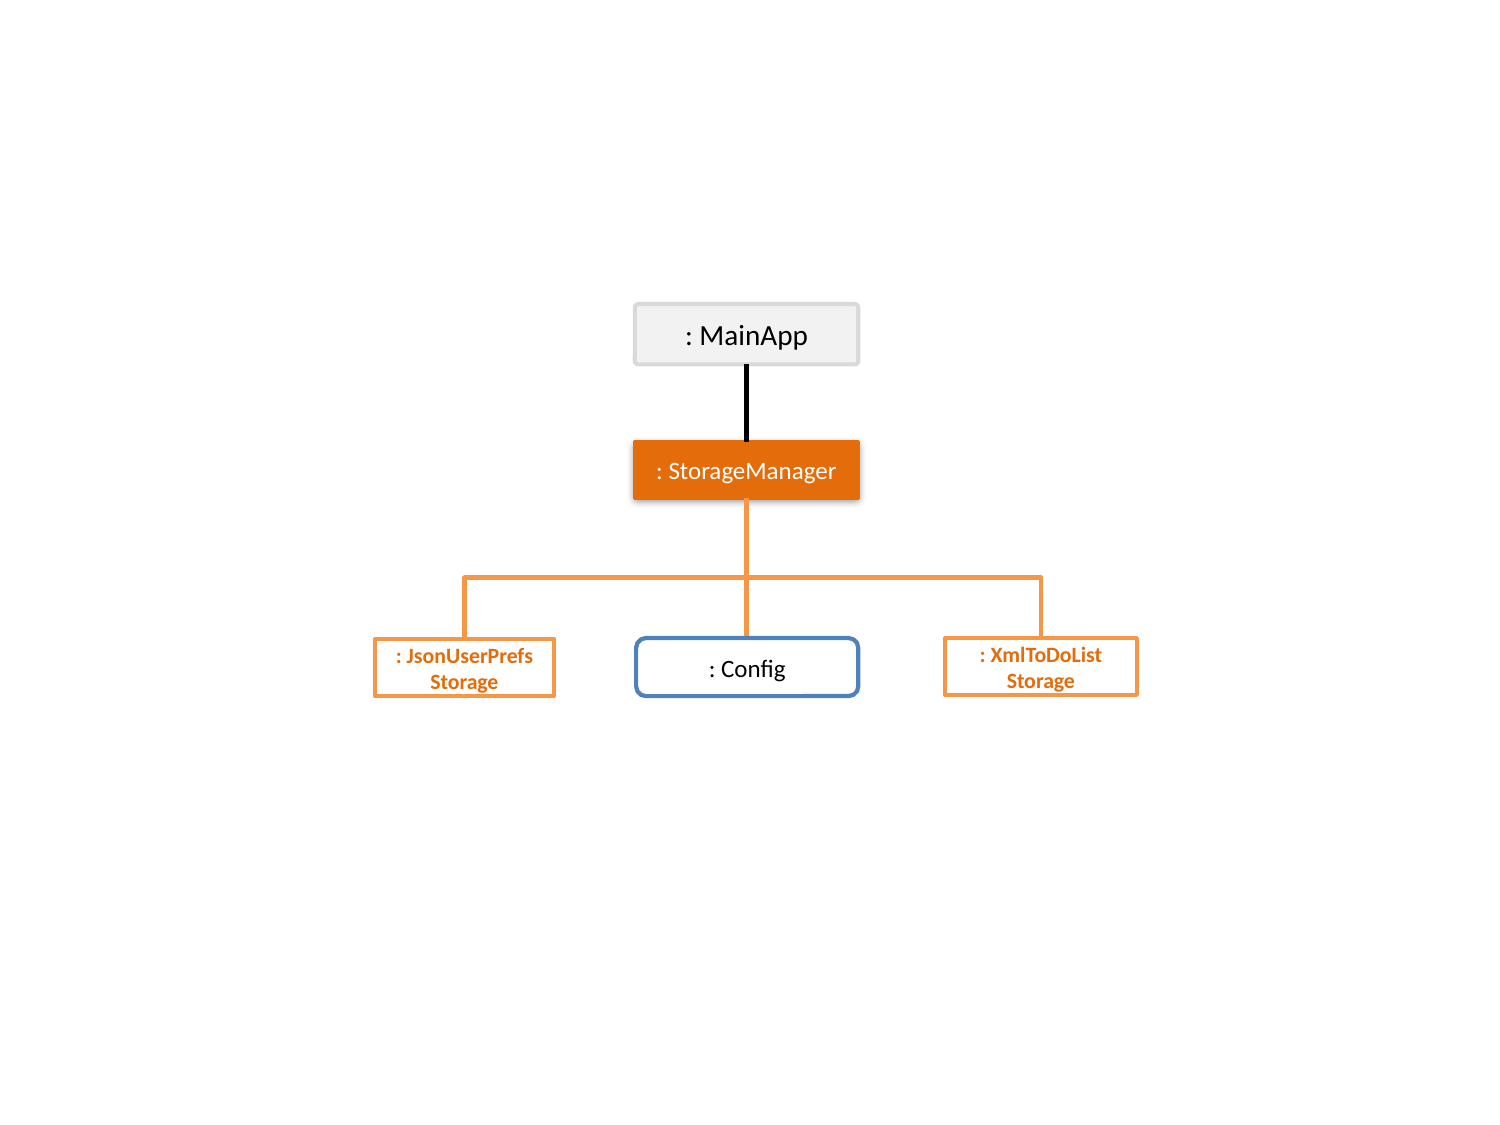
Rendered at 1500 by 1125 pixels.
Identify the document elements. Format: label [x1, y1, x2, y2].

text_box [374, 303, 1138, 697]
